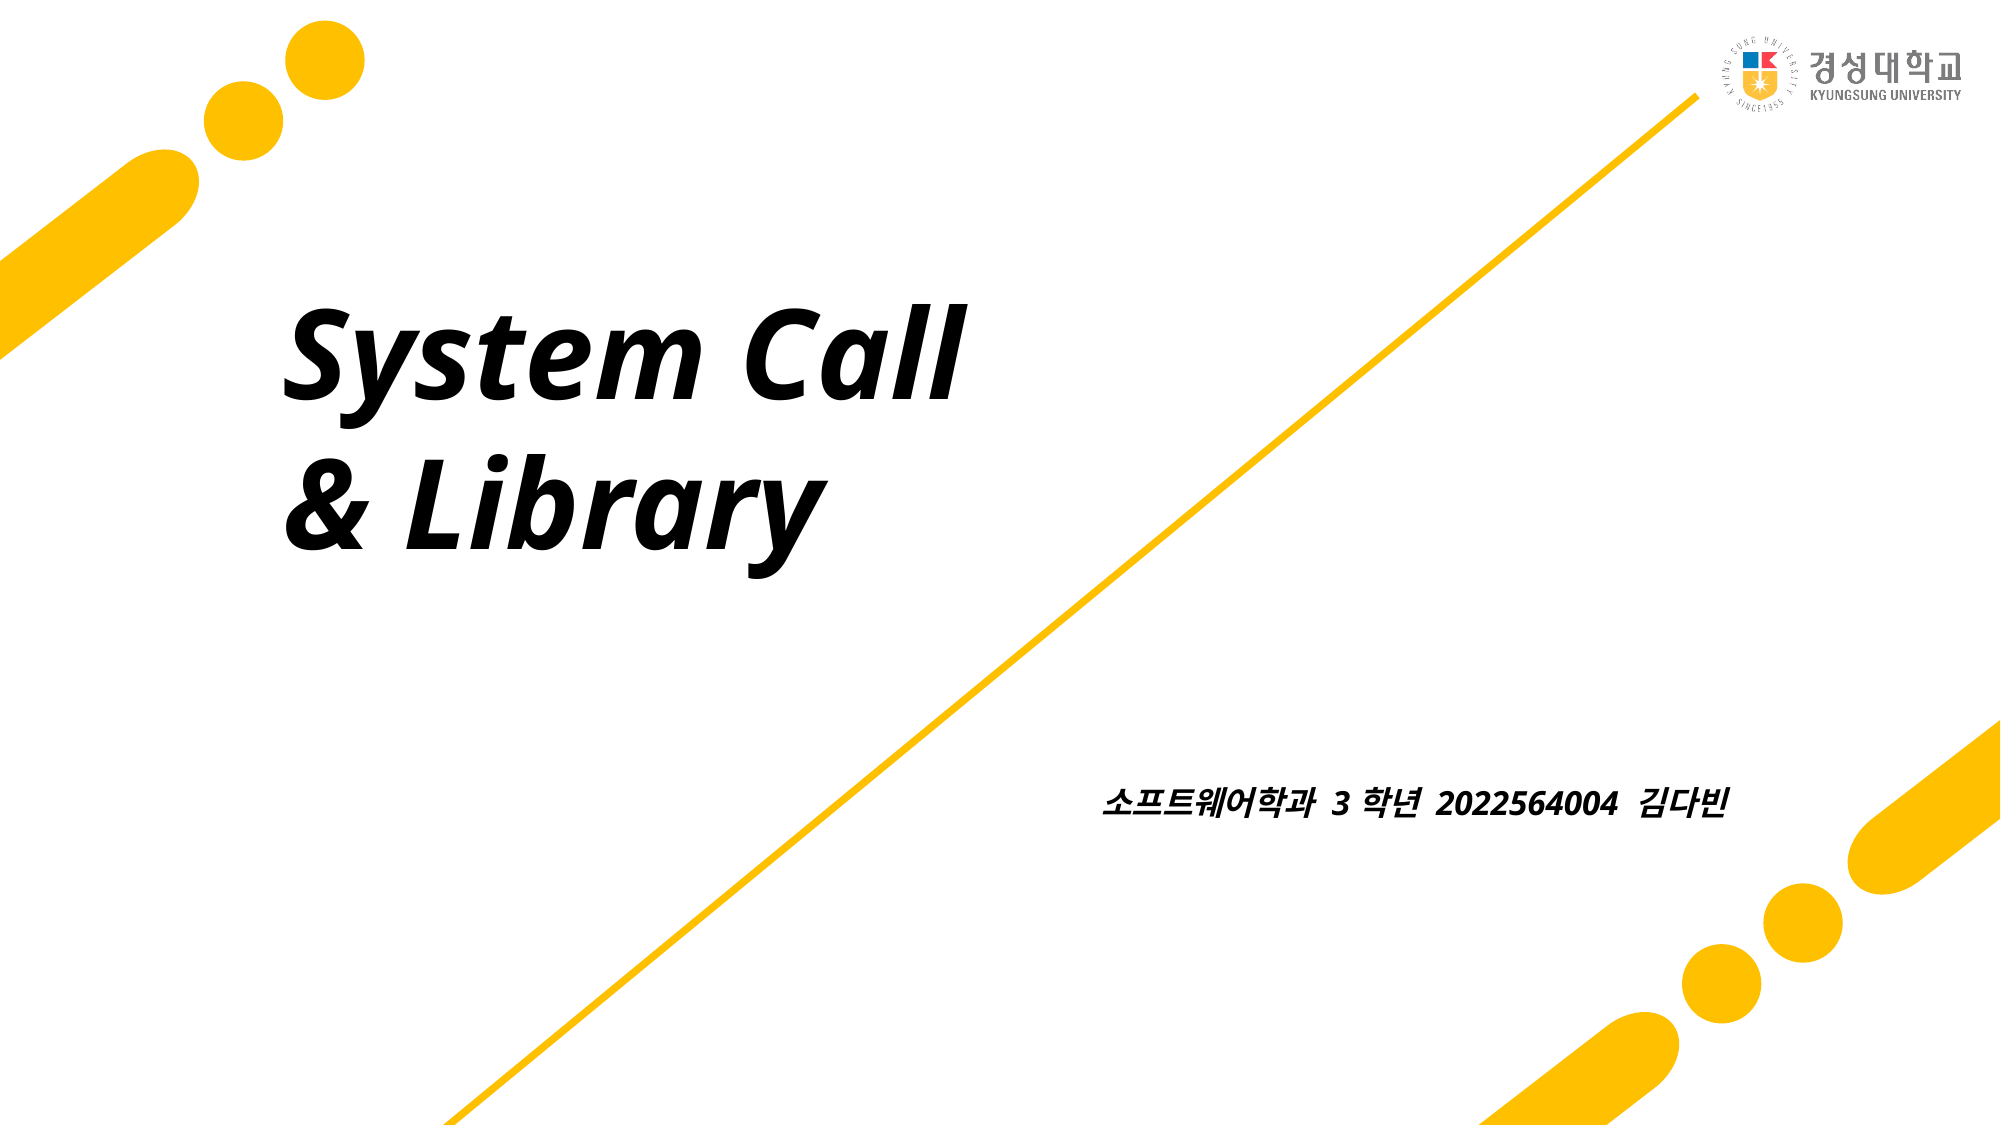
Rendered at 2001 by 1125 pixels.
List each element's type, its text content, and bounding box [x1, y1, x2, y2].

text_box System Call & Library [268, 267, 981, 583]
picture [1722, 36, 1961, 112]
text_box 소프트웨어학과 3학년 2022564004 김다빈 [1086, 774, 1743, 829]
text_box [441, 91, 1702, 1125]
